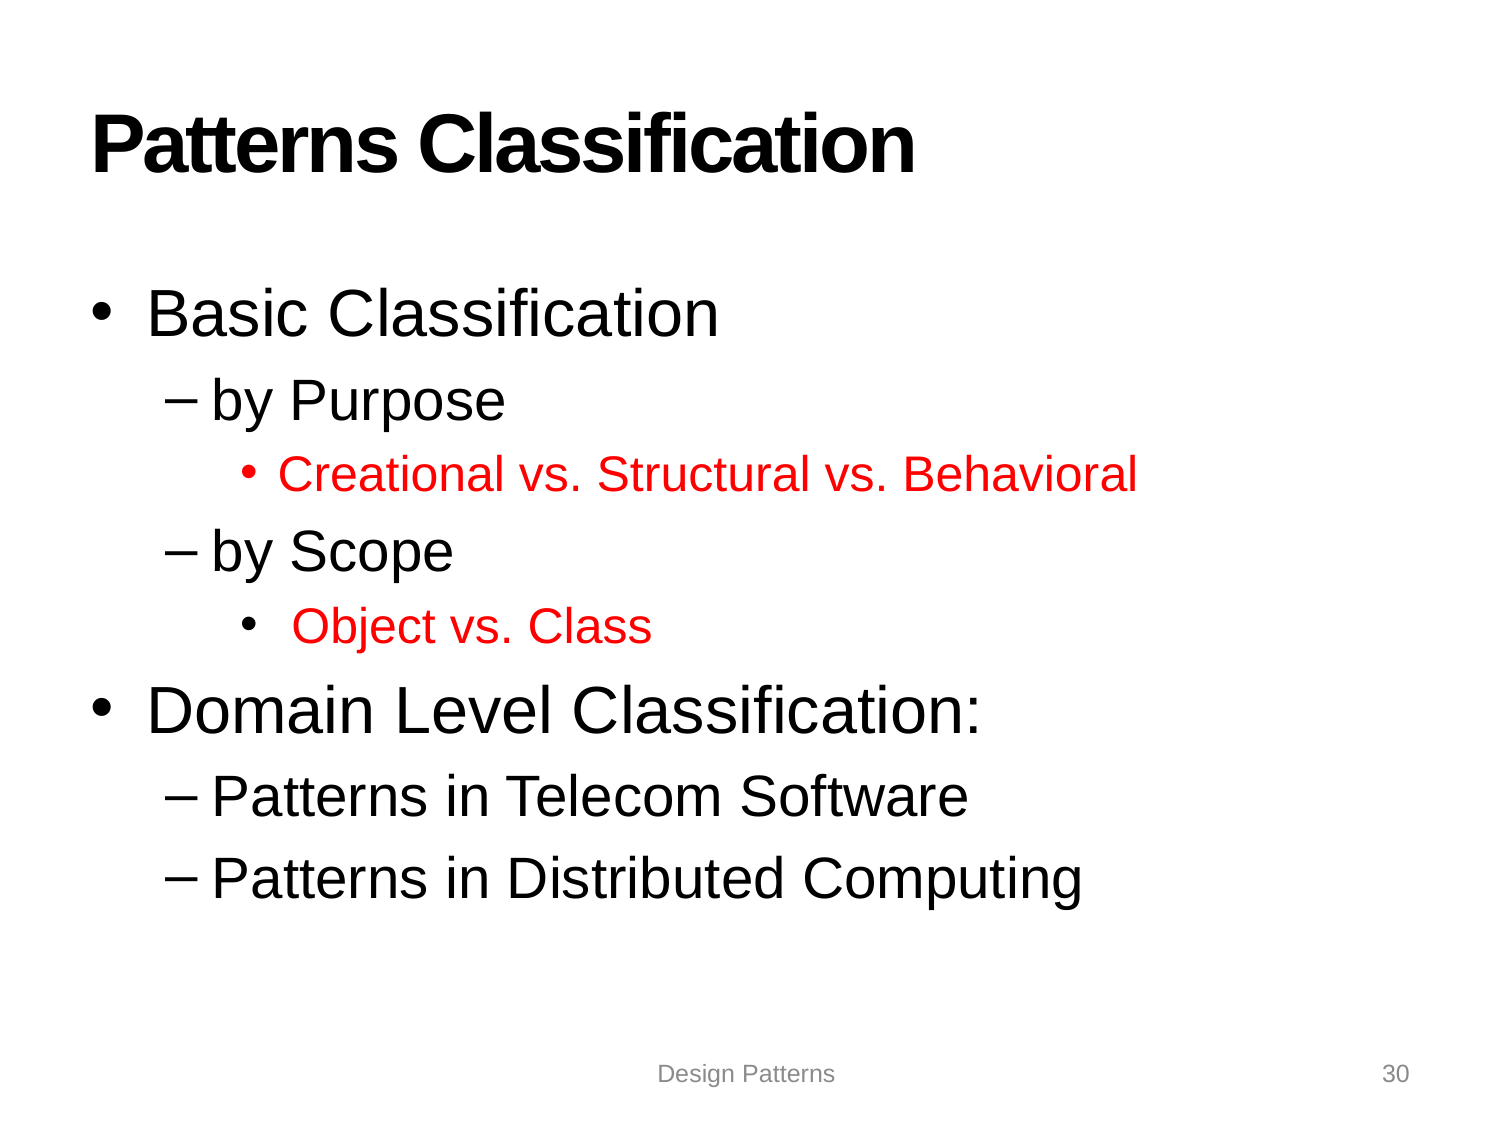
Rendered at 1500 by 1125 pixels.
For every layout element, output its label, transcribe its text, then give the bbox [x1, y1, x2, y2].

list Basic Classification by Purpose Creational vs. Structural vs. Behavioral by Scope Object vs. Class Domain Level Classification: Patterns in Telecom Software Patterns in Distributed Computing [75, 262, 1425, 1005]
title Patterns Classification [75, 45, 1425, 233]
footer Design Patterns [512, 1042, 988, 1103]
slide_number 30 [1074, 1042, 1425, 1103]
